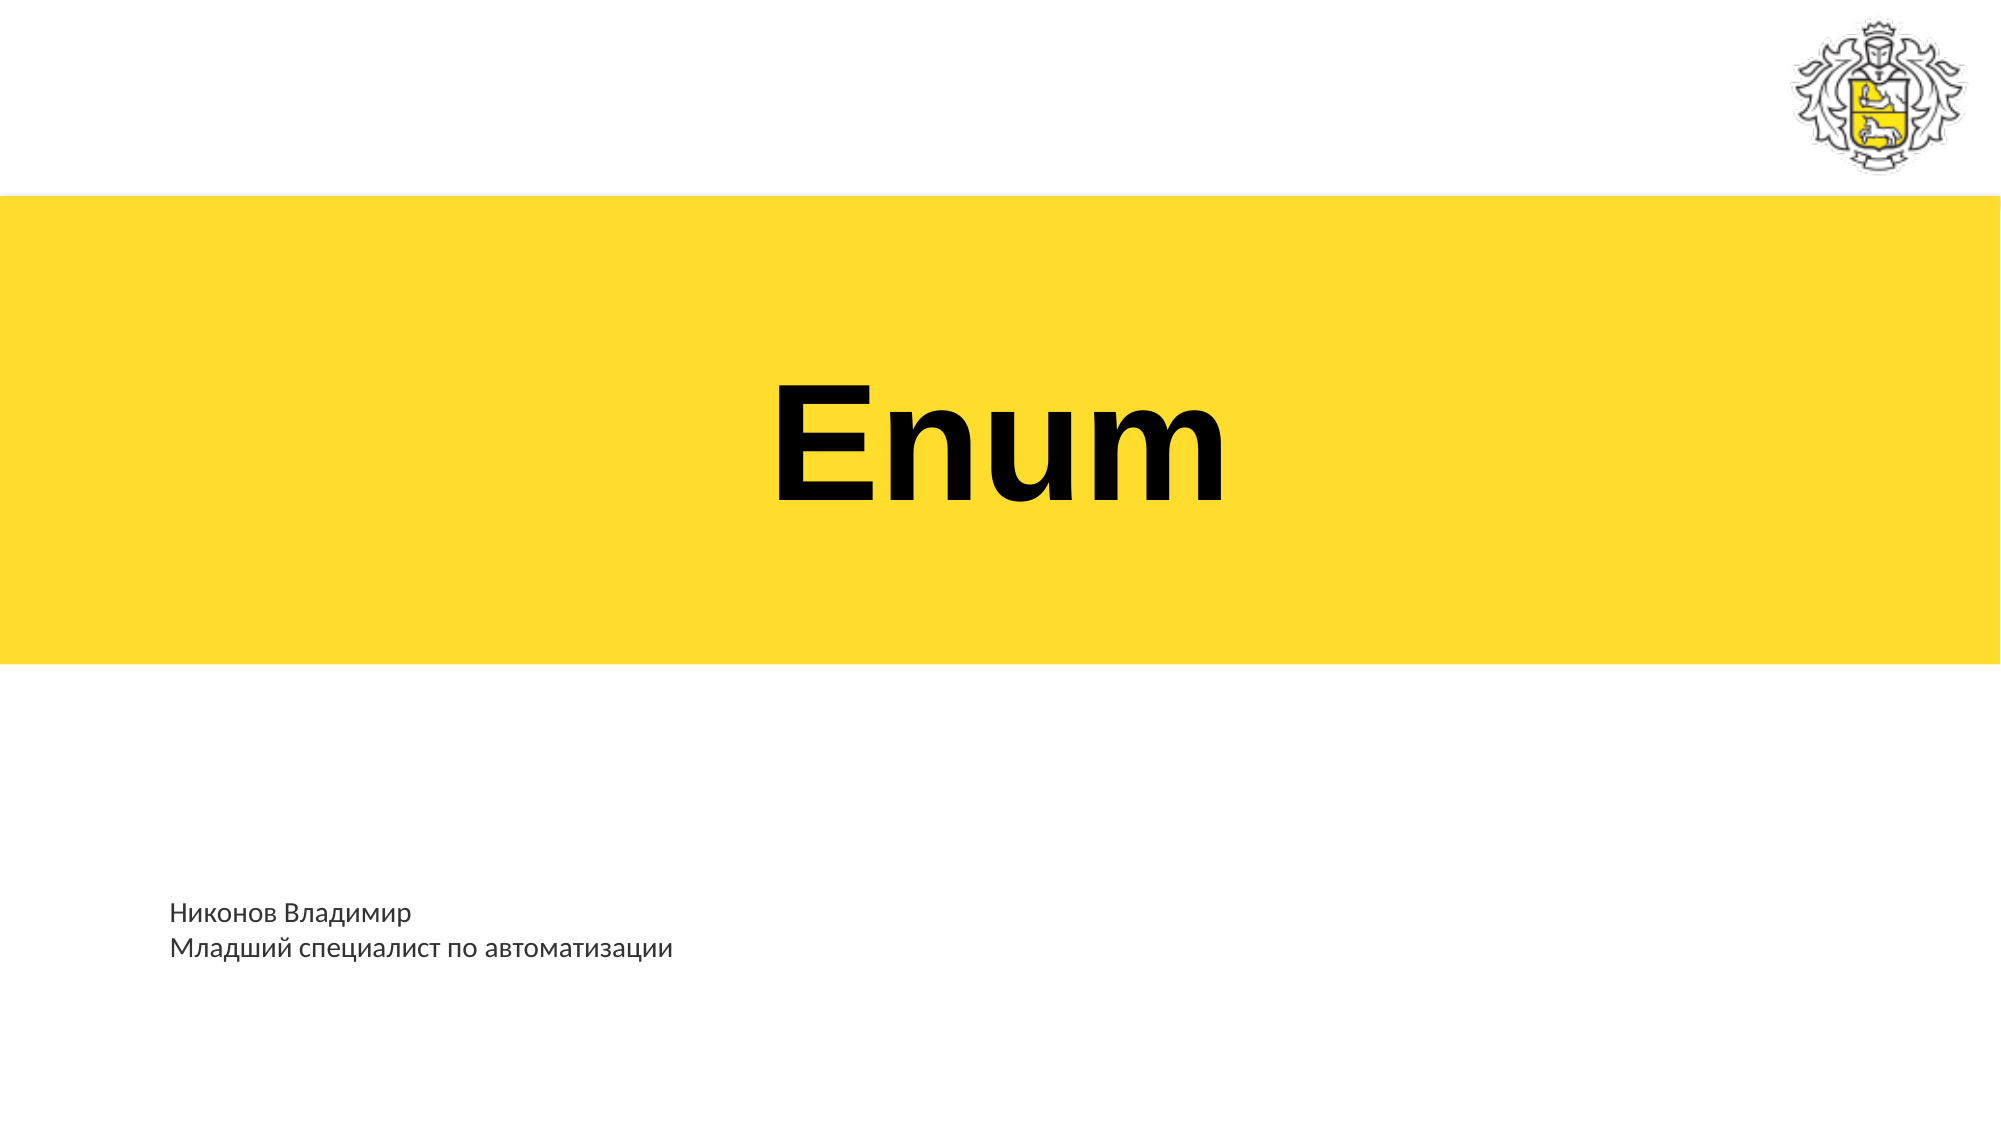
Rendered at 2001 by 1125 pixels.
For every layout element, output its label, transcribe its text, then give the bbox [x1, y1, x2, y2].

text_box Enum [0, 202, 2000, 665]
text_box Никонов Владимир Младший специалист по автоматизации [154, 886, 689, 1041]
